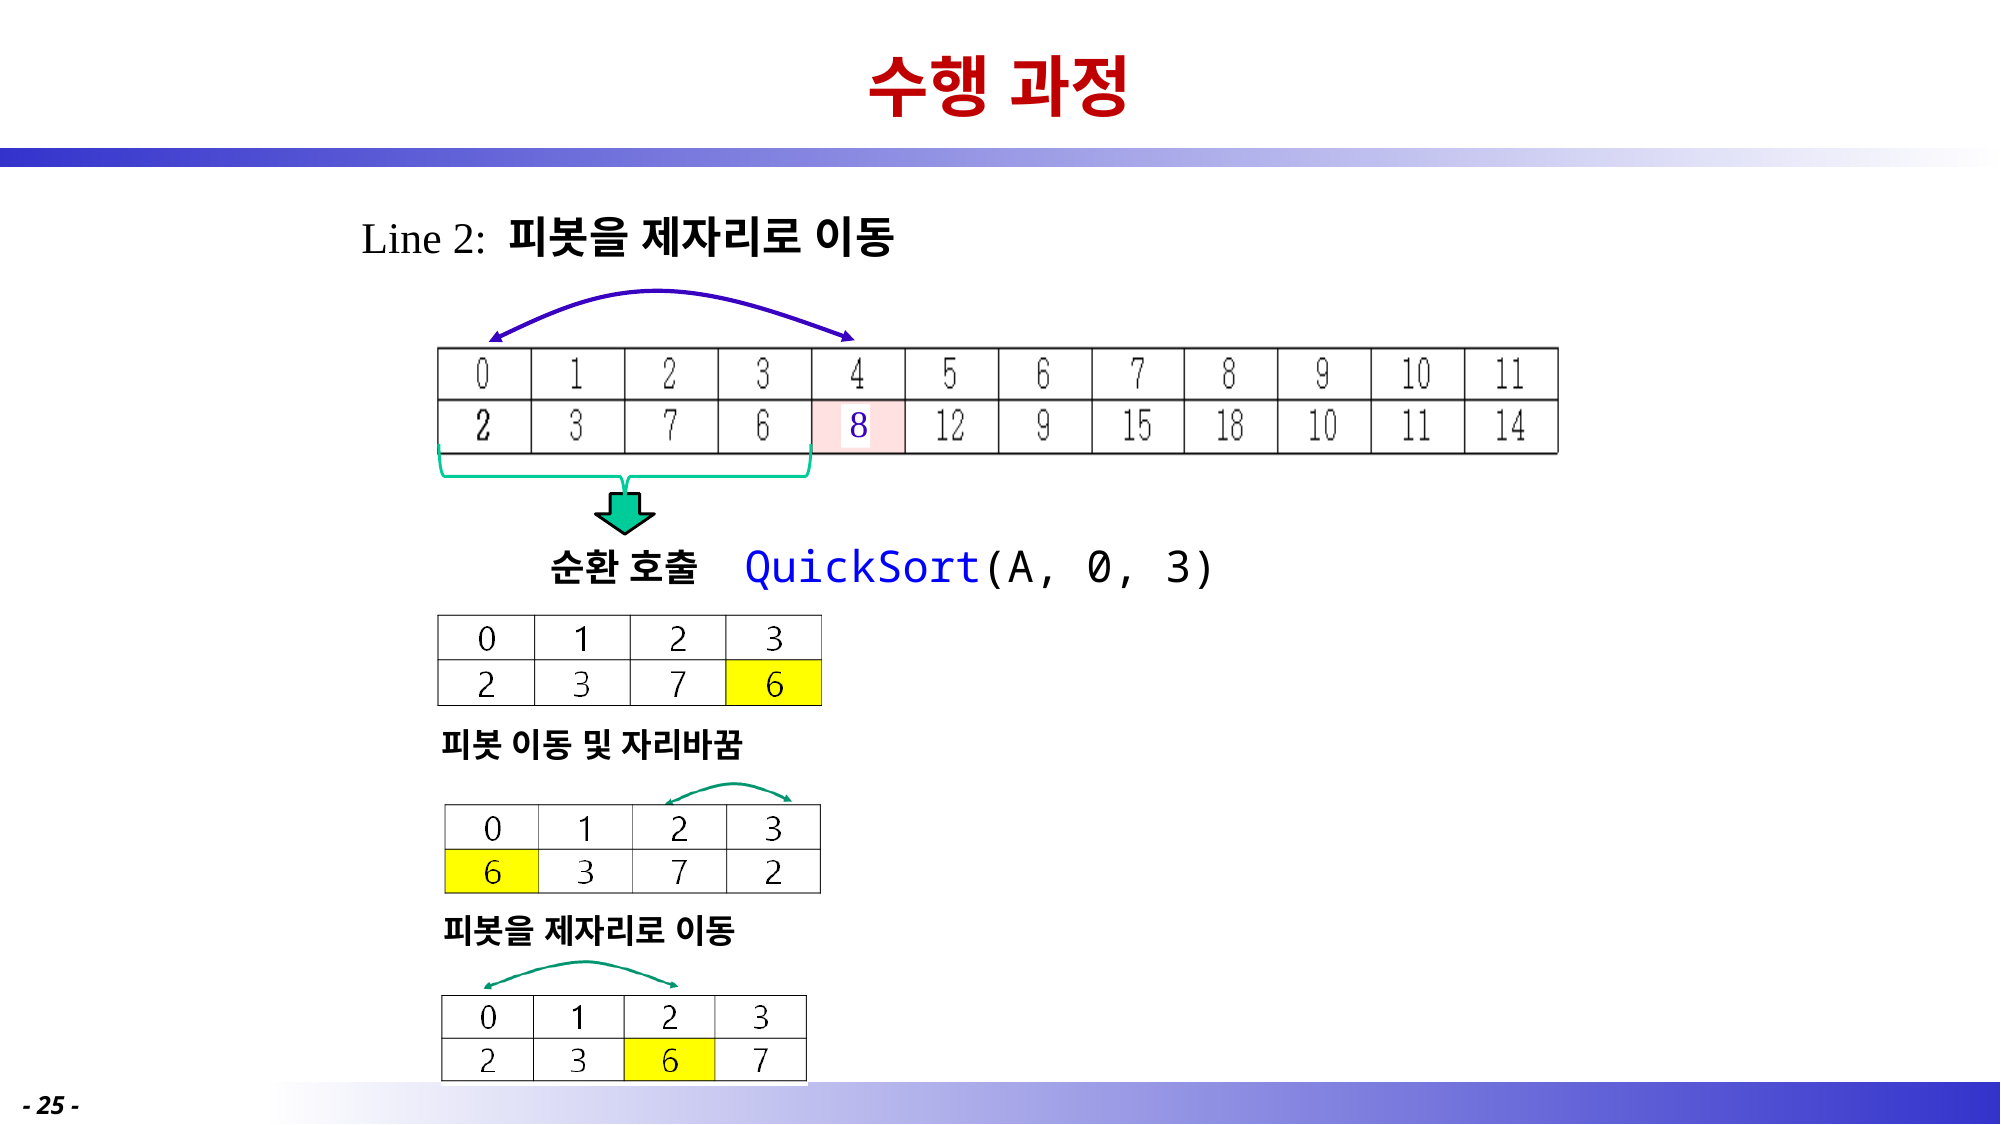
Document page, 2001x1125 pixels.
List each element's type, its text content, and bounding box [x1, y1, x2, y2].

text_box 순환 호출 [500, 536, 730, 597]
text_box 피봇을 제자리로 이동 [428, 902, 813, 958]
text_box QuickSort(A, 0, 3) [730, 531, 1233, 599]
picture [437, 606, 822, 724]
text_box [595, 493, 655, 535]
title 수행 과정 [150, 7, 1850, 163]
text_box Line 2: 피봇을 제자리로 이동 [346, 202, 997, 270]
text_box 피봇 이동 및 자리바꿈 [427, 716, 811, 772]
slide_number - 25 - [7, 1082, 150, 1118]
text_box [623, 488, 627, 509]
picture [441, 960, 809, 1087]
picture [434, 781, 832, 901]
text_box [432, 290, 1568, 480]
